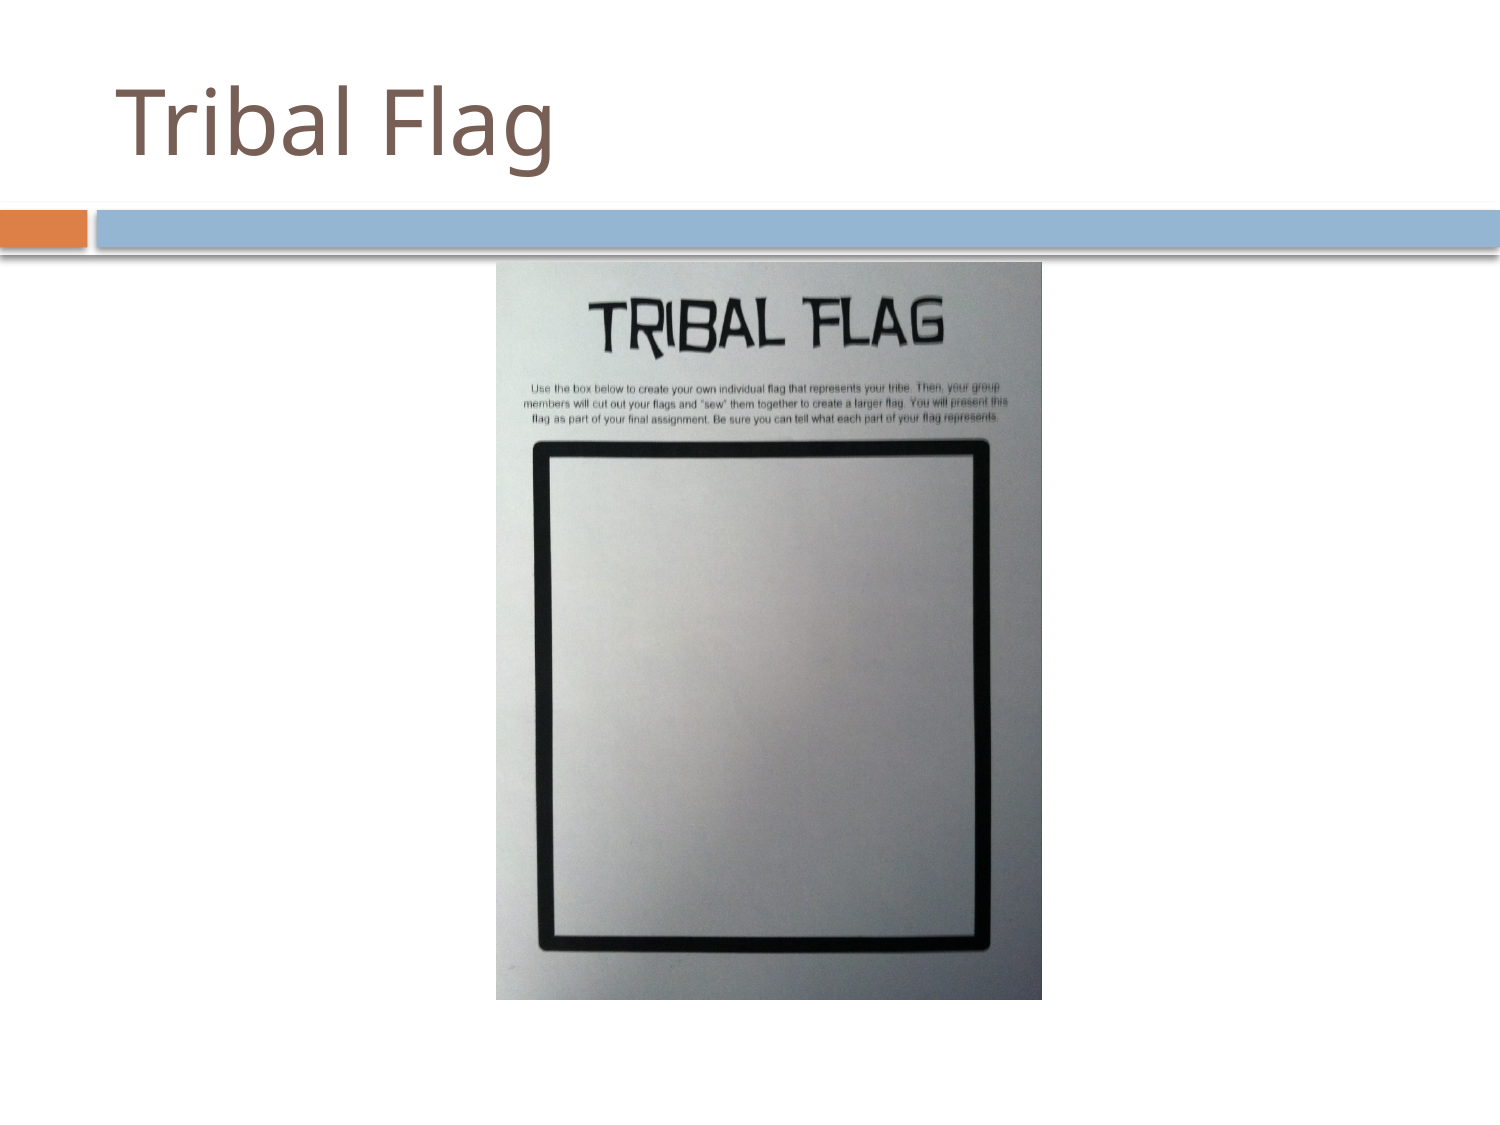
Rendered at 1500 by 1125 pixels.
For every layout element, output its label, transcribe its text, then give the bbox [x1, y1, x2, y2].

title Tribal Flag [100, 37, 1438, 200]
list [496, 262, 1042, 1001]
